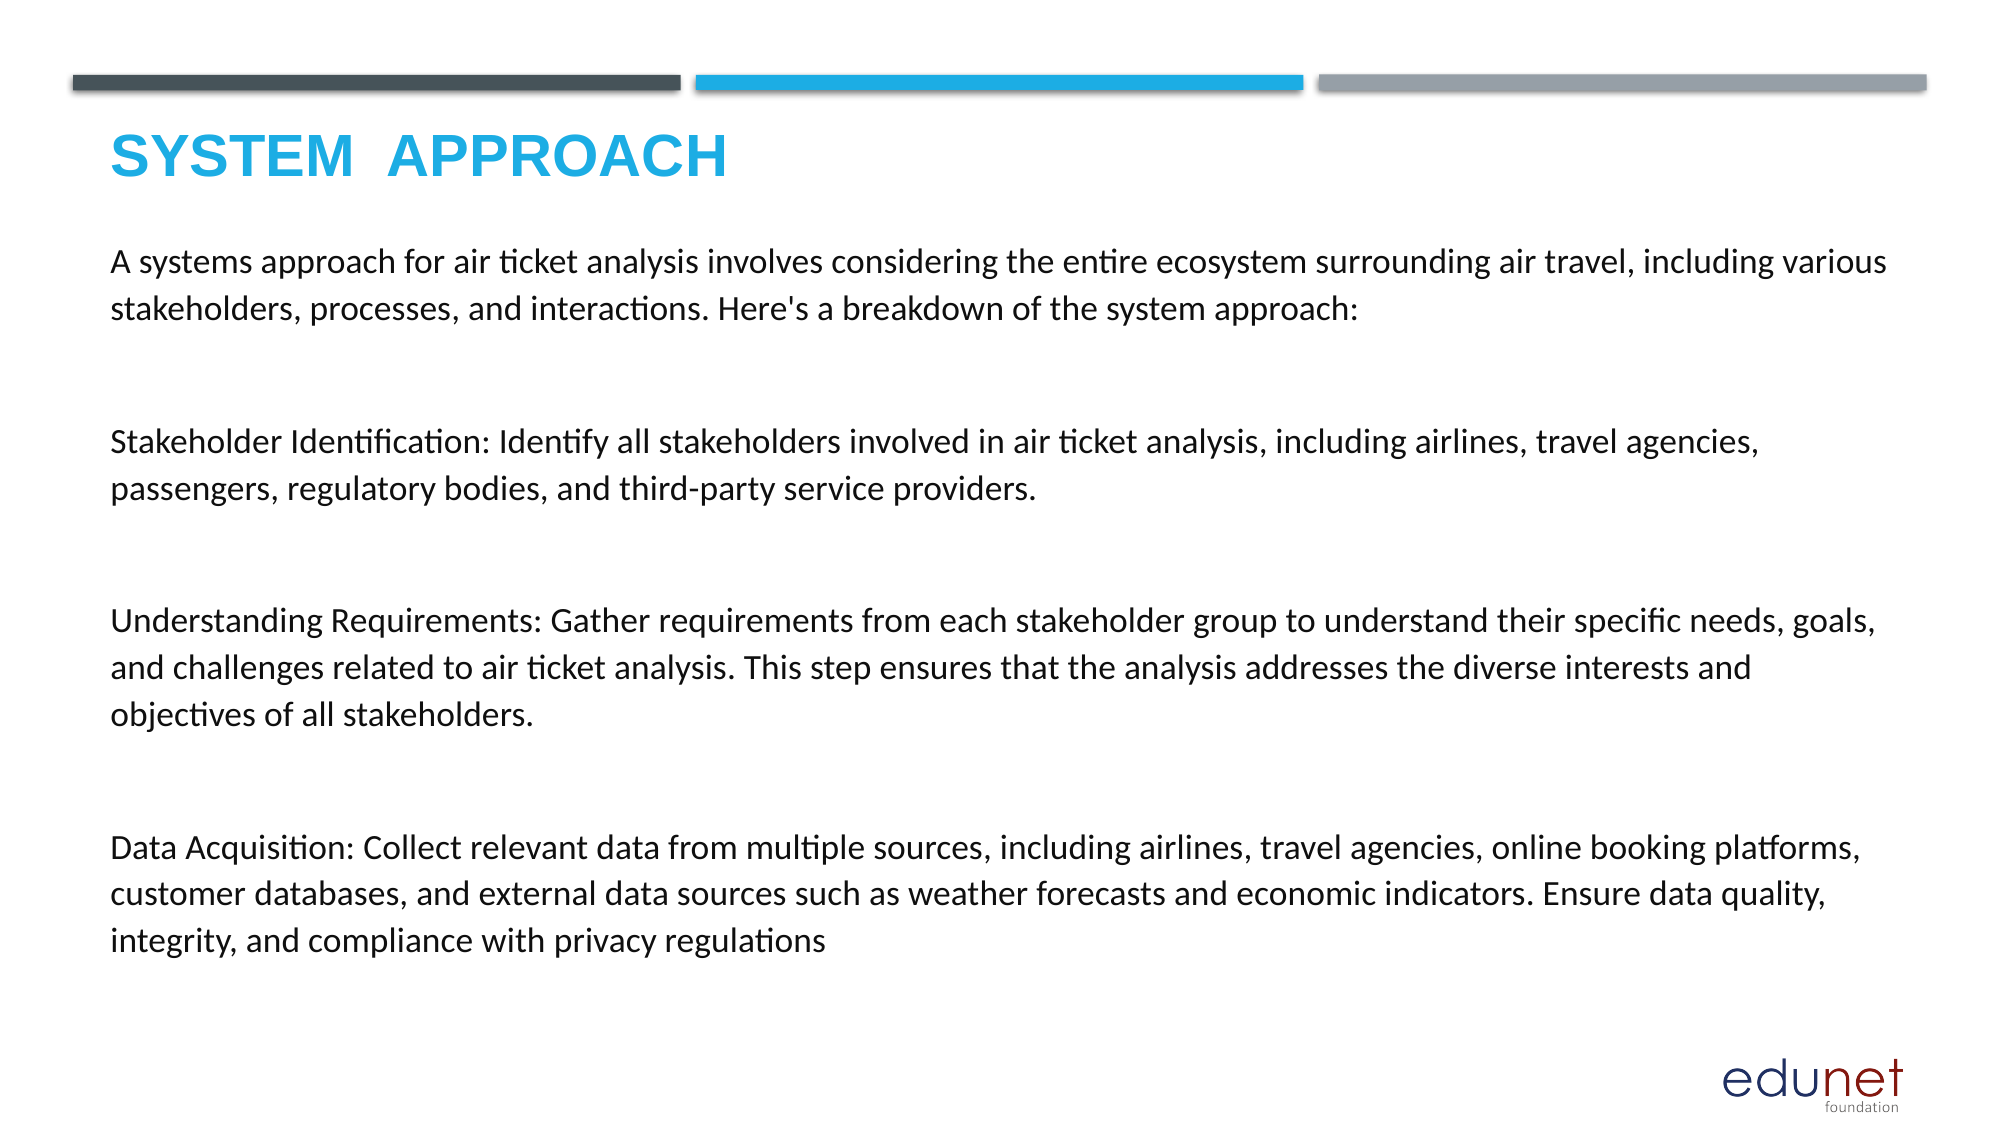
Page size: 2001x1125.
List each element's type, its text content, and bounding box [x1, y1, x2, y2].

title System Approach [95, 108, 1905, 196]
picture [1719, 1056, 1905, 1116]
list A systems approach for air ticket analysis involves considering the entire ecosystem surrounding air travel, including various stakeholders, processes, and interactions. Here's a breakdown of the system approach: Stakeholder Identification: Identify all stakeholders involved in air ticket analysis, including airlines, travel agencies, passengers, regulatory bodies, and third-party service providers. Understanding Requirements: Gather requirements from each stakeholder group to understand their specific needs, goals, and challenges related to air ticket analysis. This step ensures that the analysis addresses the diverse interests and objectives of all stakeholders. Data Acquisition: Collect relevant data from multiple sources, including airlines, travel agencies, online booking platforms, customer databases, and external data sources such as weather forecasts and economic indicators. Ensure data quality, integrity, and compliance with privacy regulations [95, 213, 1905, 981]
